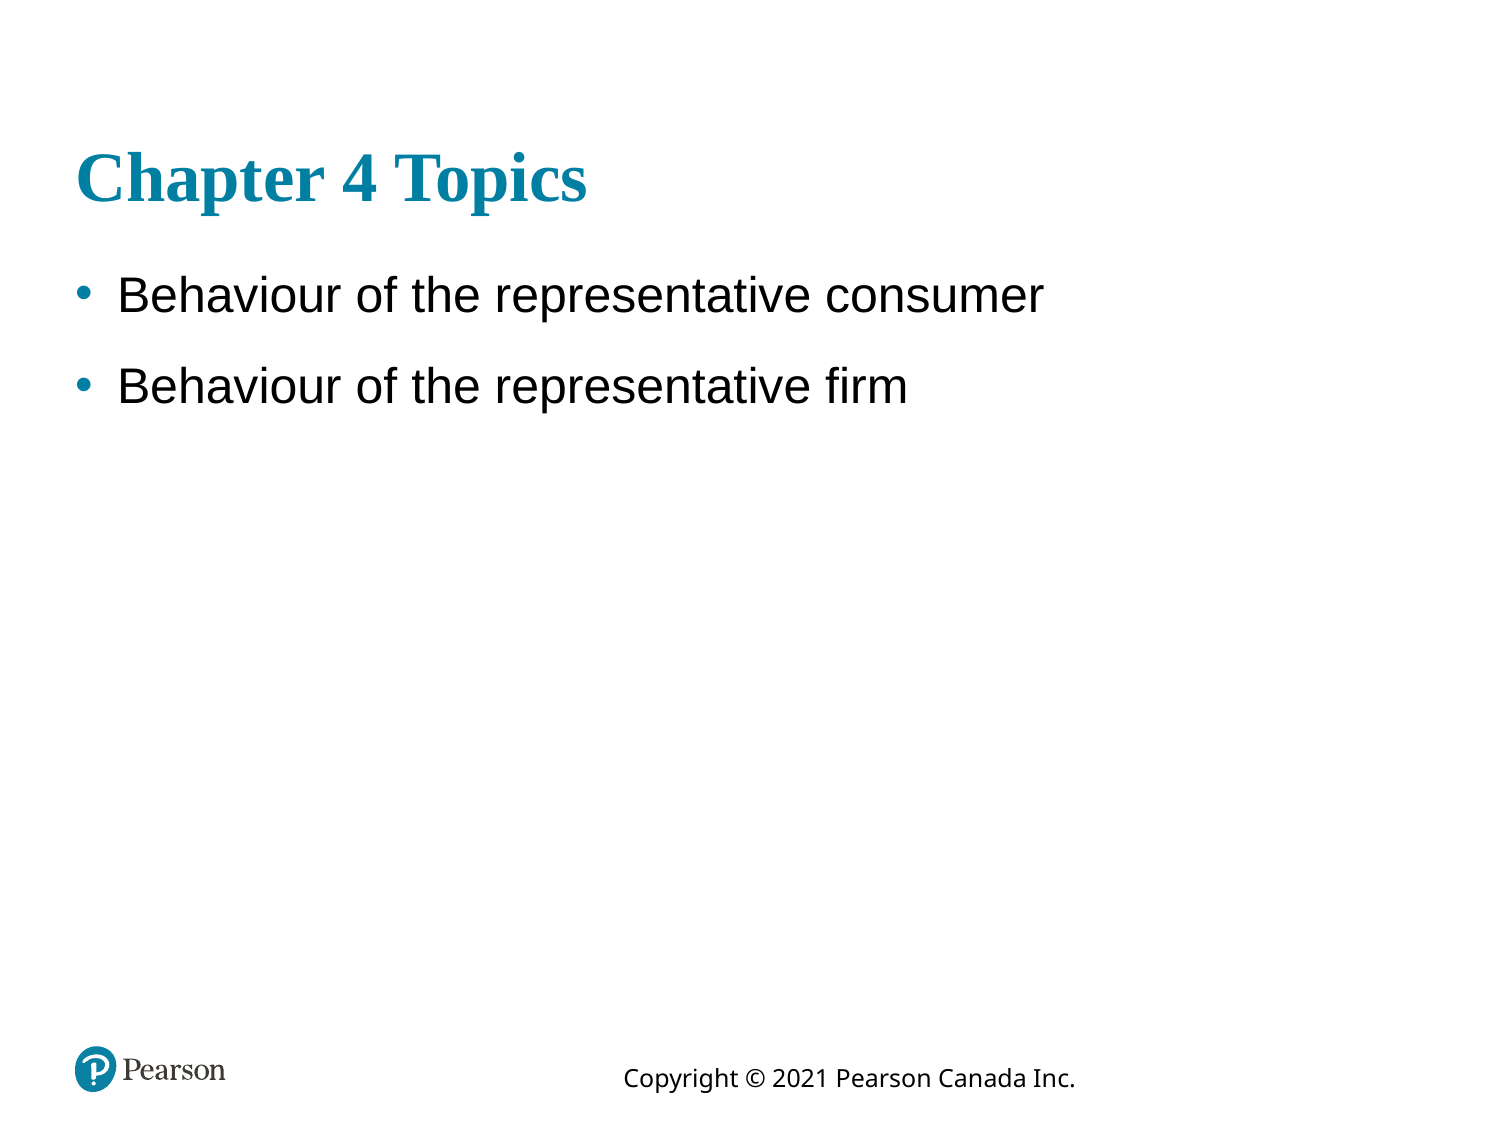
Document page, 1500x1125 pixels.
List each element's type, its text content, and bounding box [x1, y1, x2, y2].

list Behaviour of the representative consumer Behaviour of the representative firm [75, 262, 1425, 1005]
title Chapter 4 Topics [75, 35, 1425, 216]
